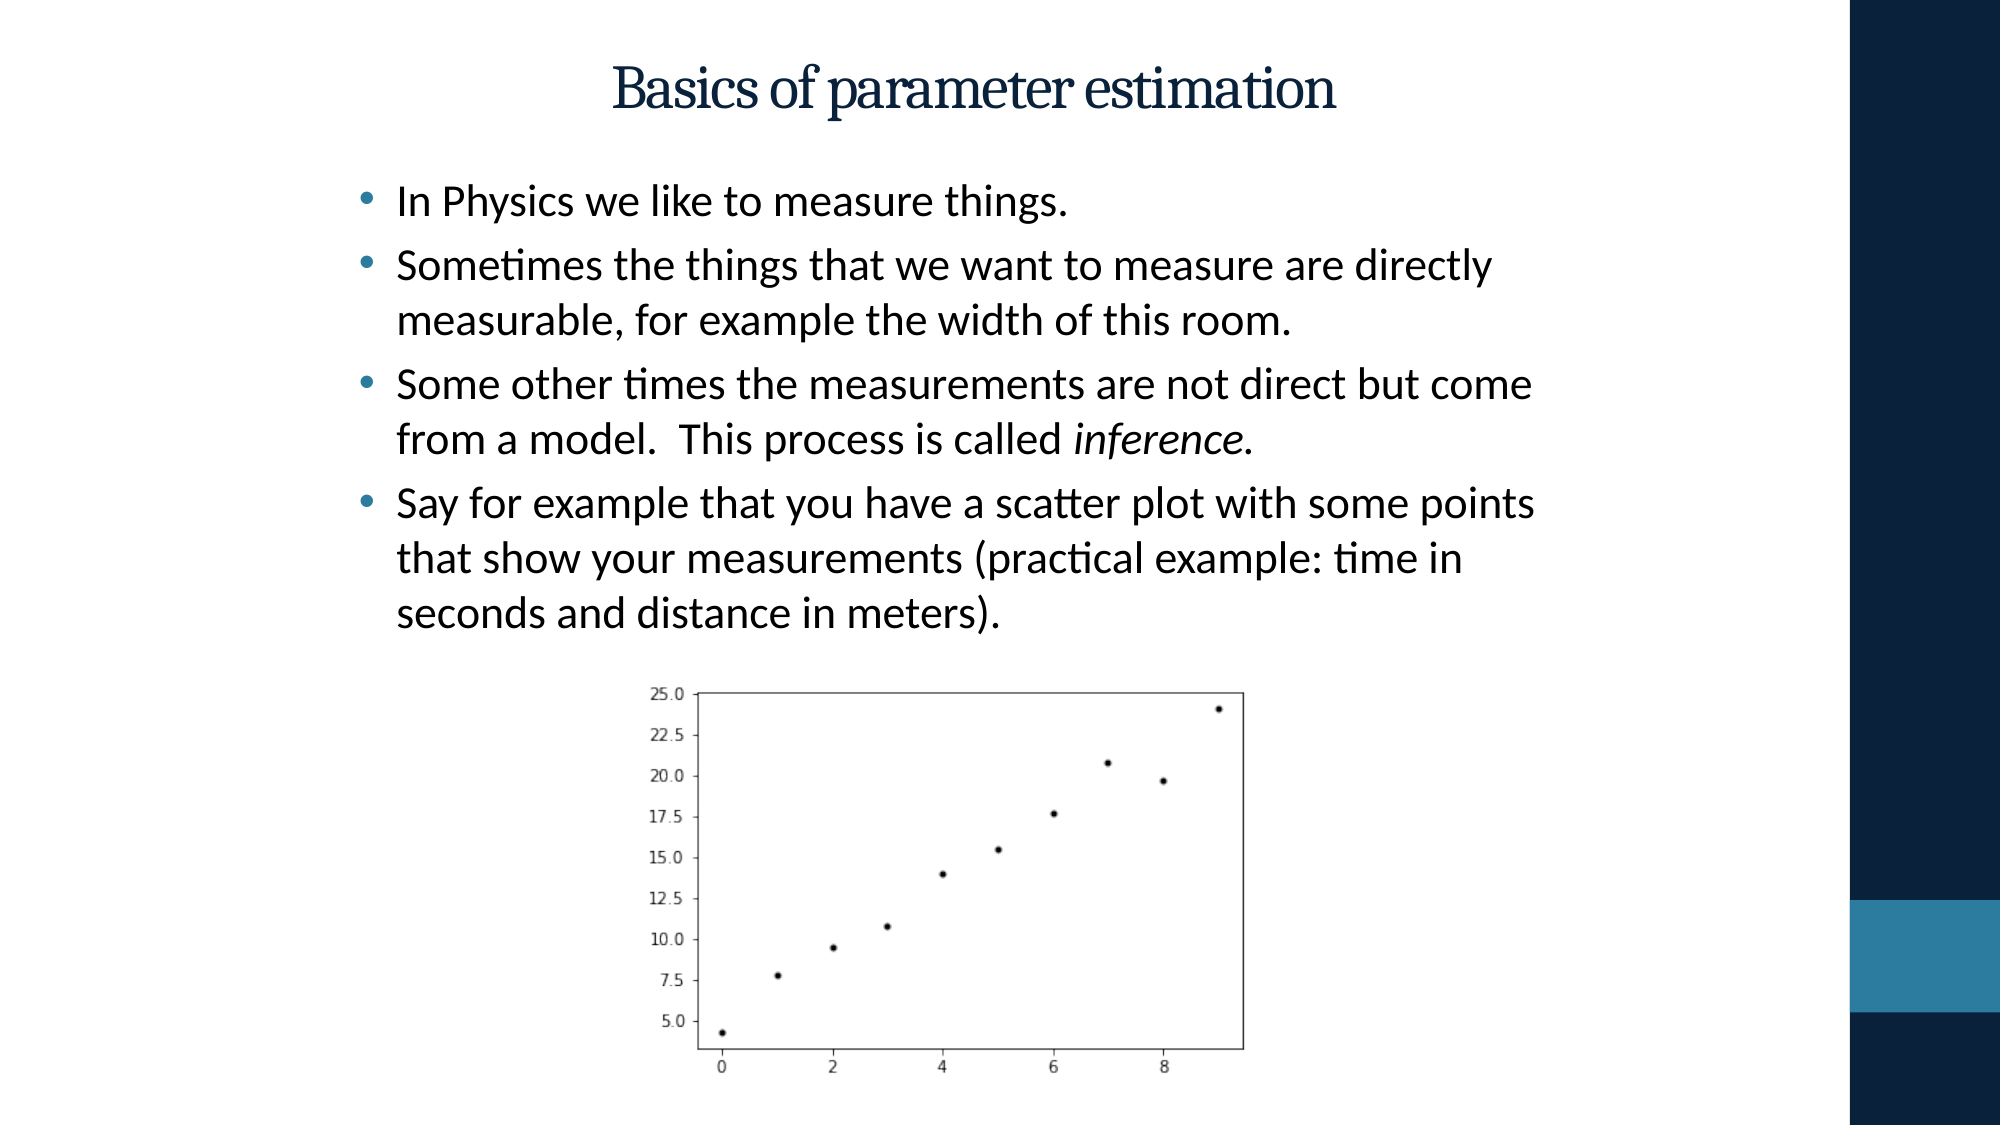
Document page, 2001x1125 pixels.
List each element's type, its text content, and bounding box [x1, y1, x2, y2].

picture [636, 676, 1261, 1088]
title Basics of parameter estimation [350, 24, 1600, 143]
list In Physics we like to measure things. Sometimes the things that we want to measure are directly measurable, for example the width of this room. Some other times the measurements are not direct but come from a model. This process is called inference. Say for example that you have a scatter plot with some points that show your measurements (practical example: time in seconds and distance in meters). [324, 162, 1575, 951]
